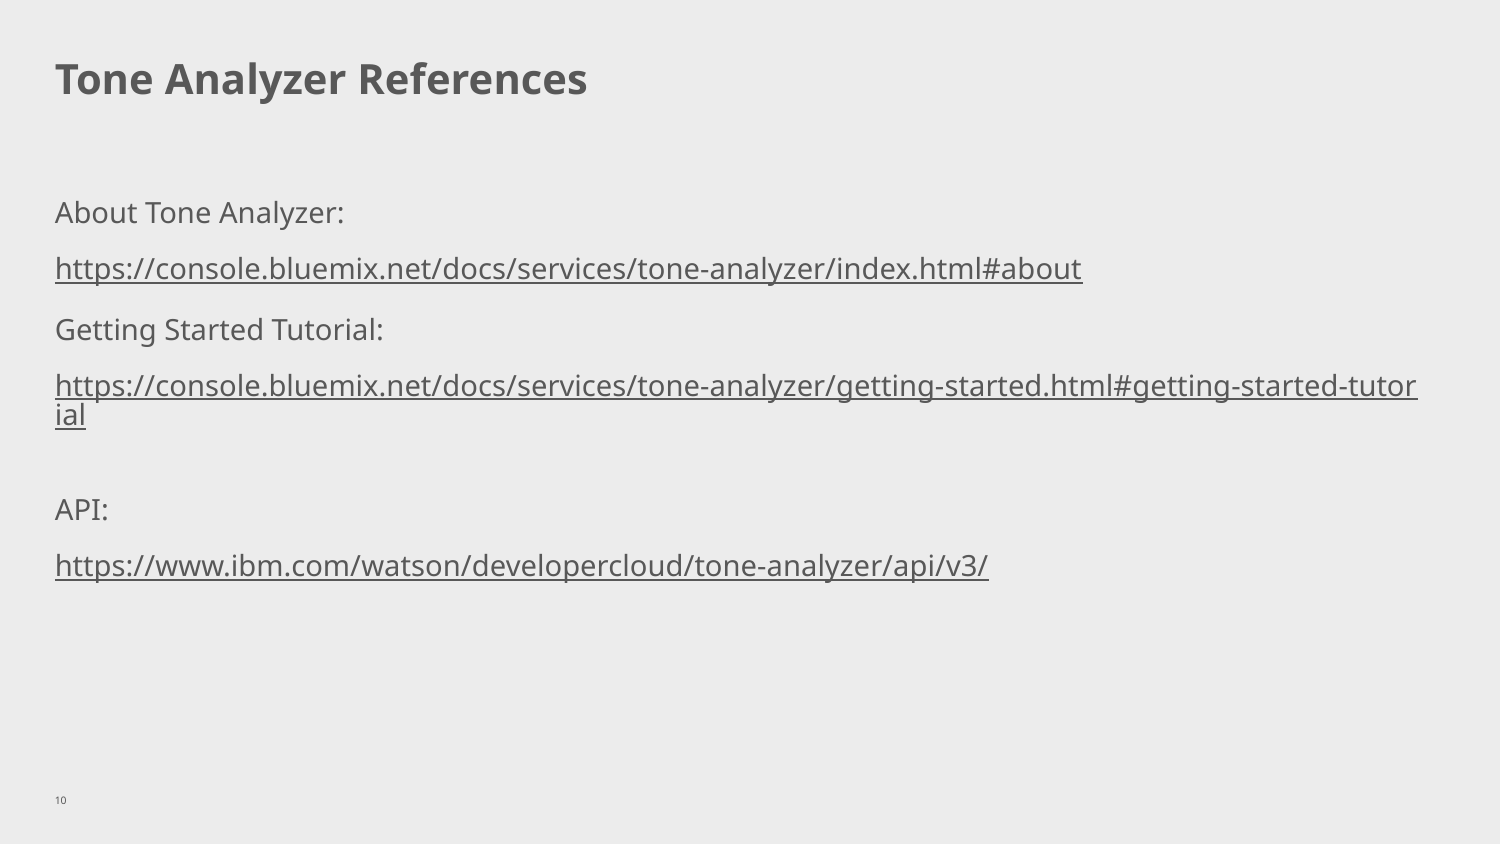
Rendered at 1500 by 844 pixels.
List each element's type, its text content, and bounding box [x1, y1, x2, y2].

list About Tone Analyzer: https://console.bluemix.net/docs/services/tone-analyzer/index.html#about Getting Started Tutorial: https://console.bluemix.net/docs/services/tone-analyzer/getting-started.html#getting-started-tutorial API: https://www.ibm.com/watson/developercloud/tone-analyzer/api/v3/ [54, 194, 1424, 731]
title Tone Analyzer References [54, 52, 1198, 143]
slide_number 10 [54, 775, 90, 809]
